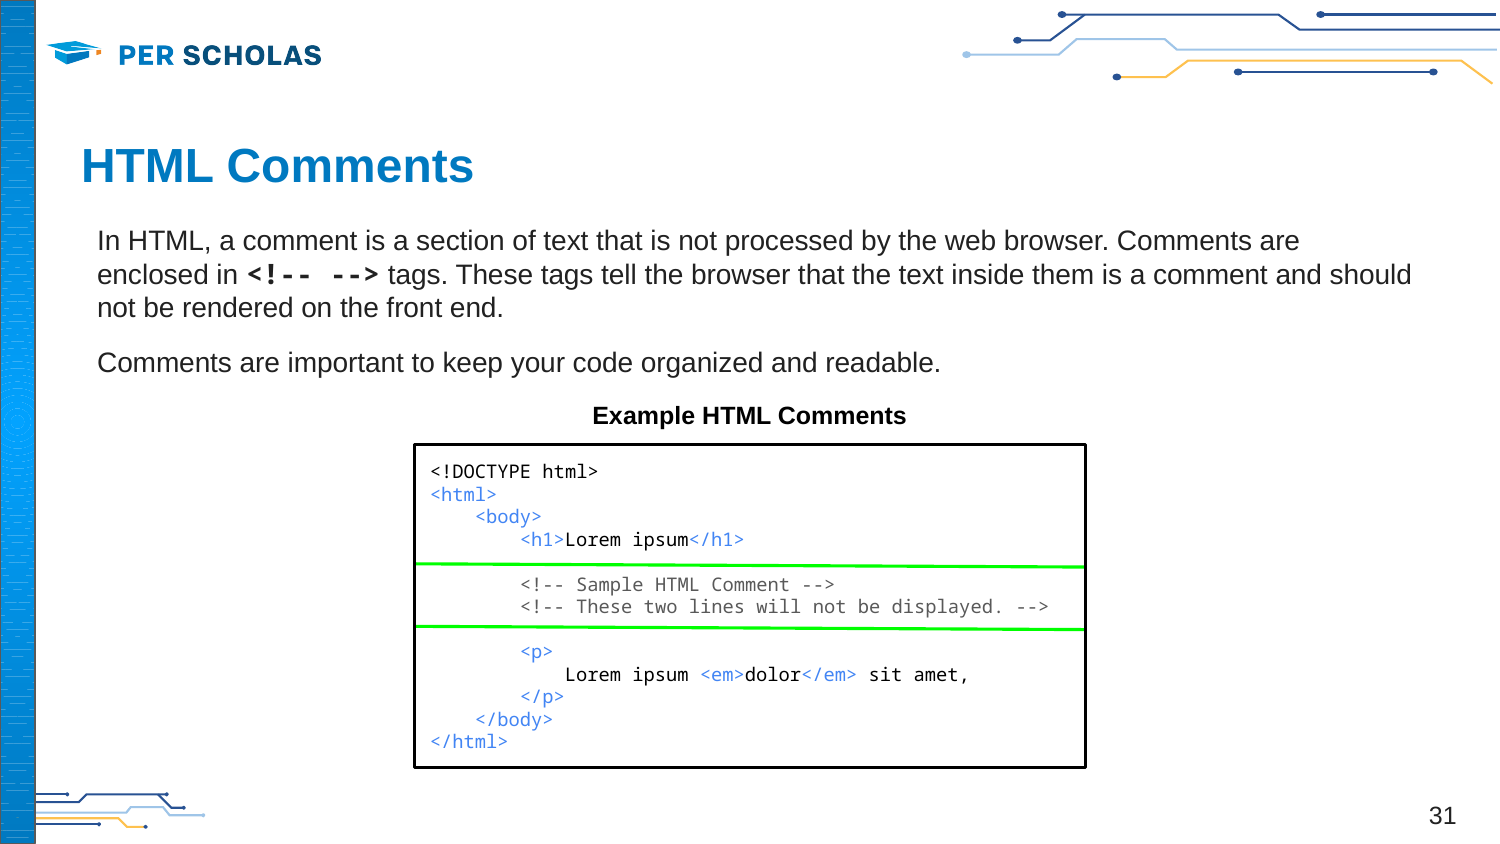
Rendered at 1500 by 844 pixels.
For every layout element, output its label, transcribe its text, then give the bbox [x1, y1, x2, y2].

list In HTML, a comment is a section of text that is not processed by the web browser. Comments are enclosed in <!-- --> tags. These tags tell the browser that the text inside them is a comment and should not be rendered on the front end. Comments are important to keep your code organized and readable. [85, 211, 1429, 396]
title HTML Comments [69, 119, 1402, 207]
text_box Example HTML Comments [414, 384, 1086, 444]
text_box <!DOCTYPE html> <html> <body> <h1>Lorem ipsum</h1> <!-- Sample HTML Comment --> <!-- These two lines will not be displayed. --> <p> Lorem ipsum <em>dolor</em> sit amet, </p> </body> </html> [414, 638, 1086, 768]
picture [36, 17, 339, 83]
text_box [412, 626, 1086, 630]
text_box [412, 563, 1086, 568]
text_box <!DOCTYPE html> <html> <body> <h1>Lorem ipsum</h1> <!-- Sample HTML Comment --> <!-- These two lines will not be displayed. --> <p> Lorem ipsum <em>dolor</em> sit amet, </p> </body> </html> [414, 444, 1086, 563]
text_box <!DOCTYPE html> <html> <body> <h1>Lorem ipsum</h1> <!-- Sample HTML Comment --> <!-- These two lines will not be displayed. --> <p> Lorem ipsum <em>dolor</em> sit amet, </p> </body> </html> [414, 576, 1086, 625]
slide_number ‹#› [1395, 768, 1491, 836]
